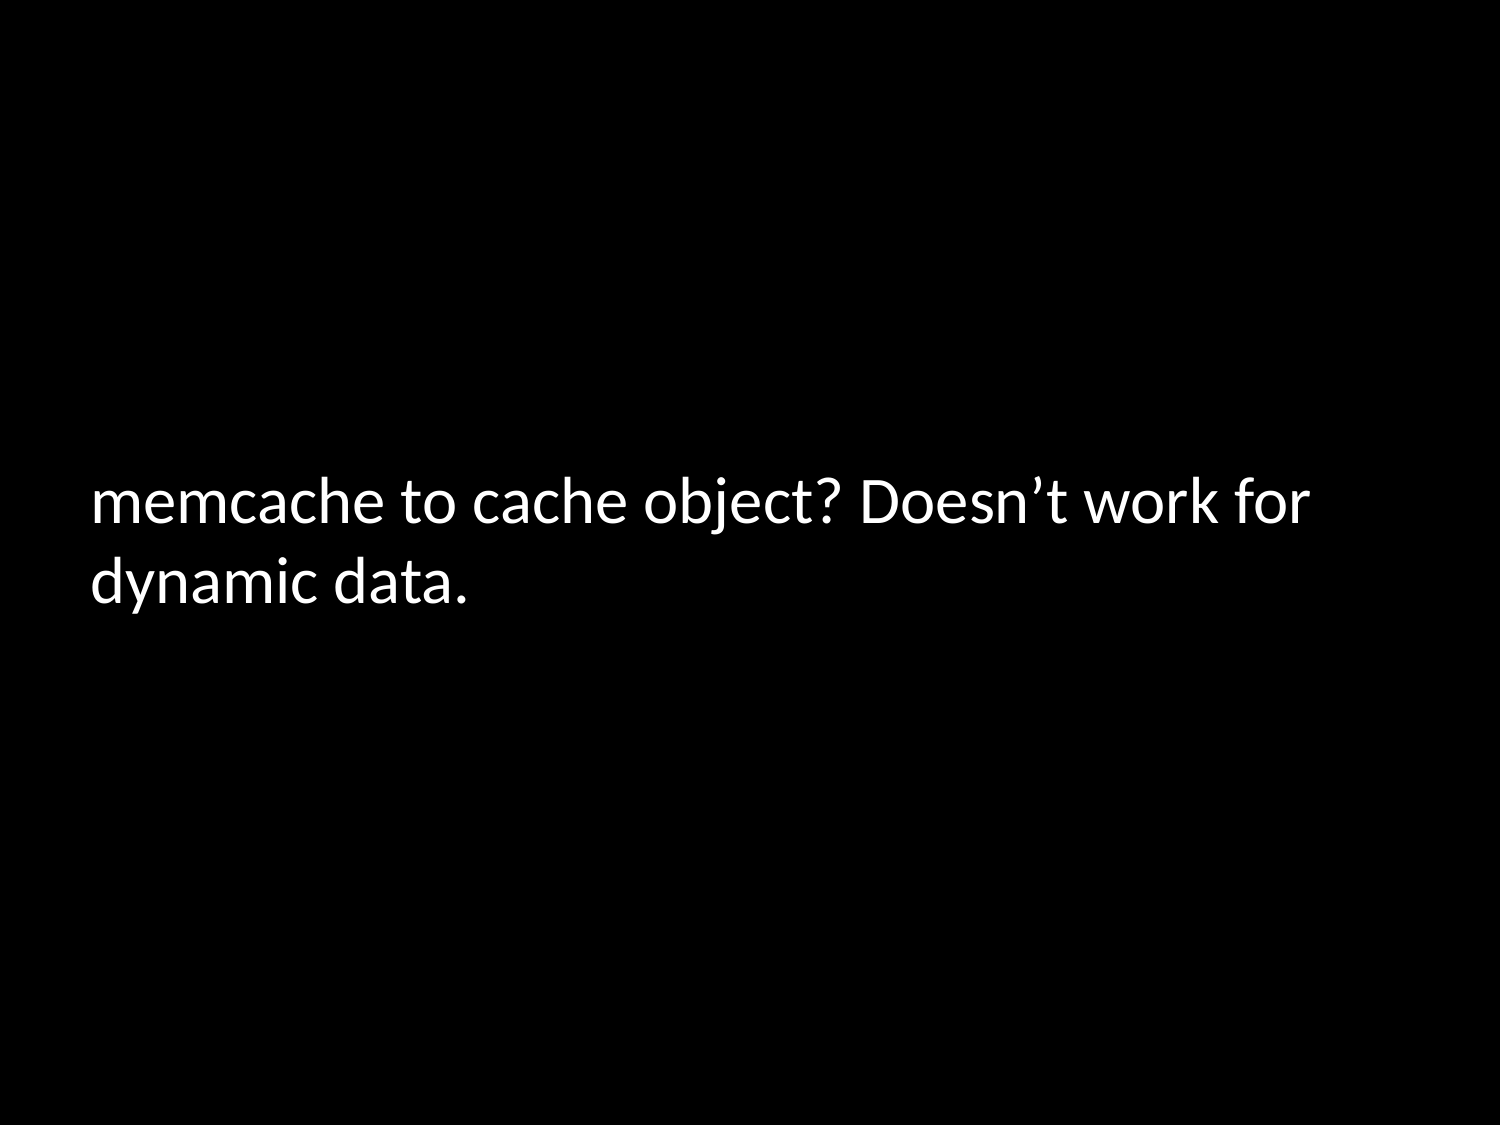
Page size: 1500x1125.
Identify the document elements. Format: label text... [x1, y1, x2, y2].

list memcache to cache object? Doesn’t work for dynamic data. [75, 262, 1425, 1005]
